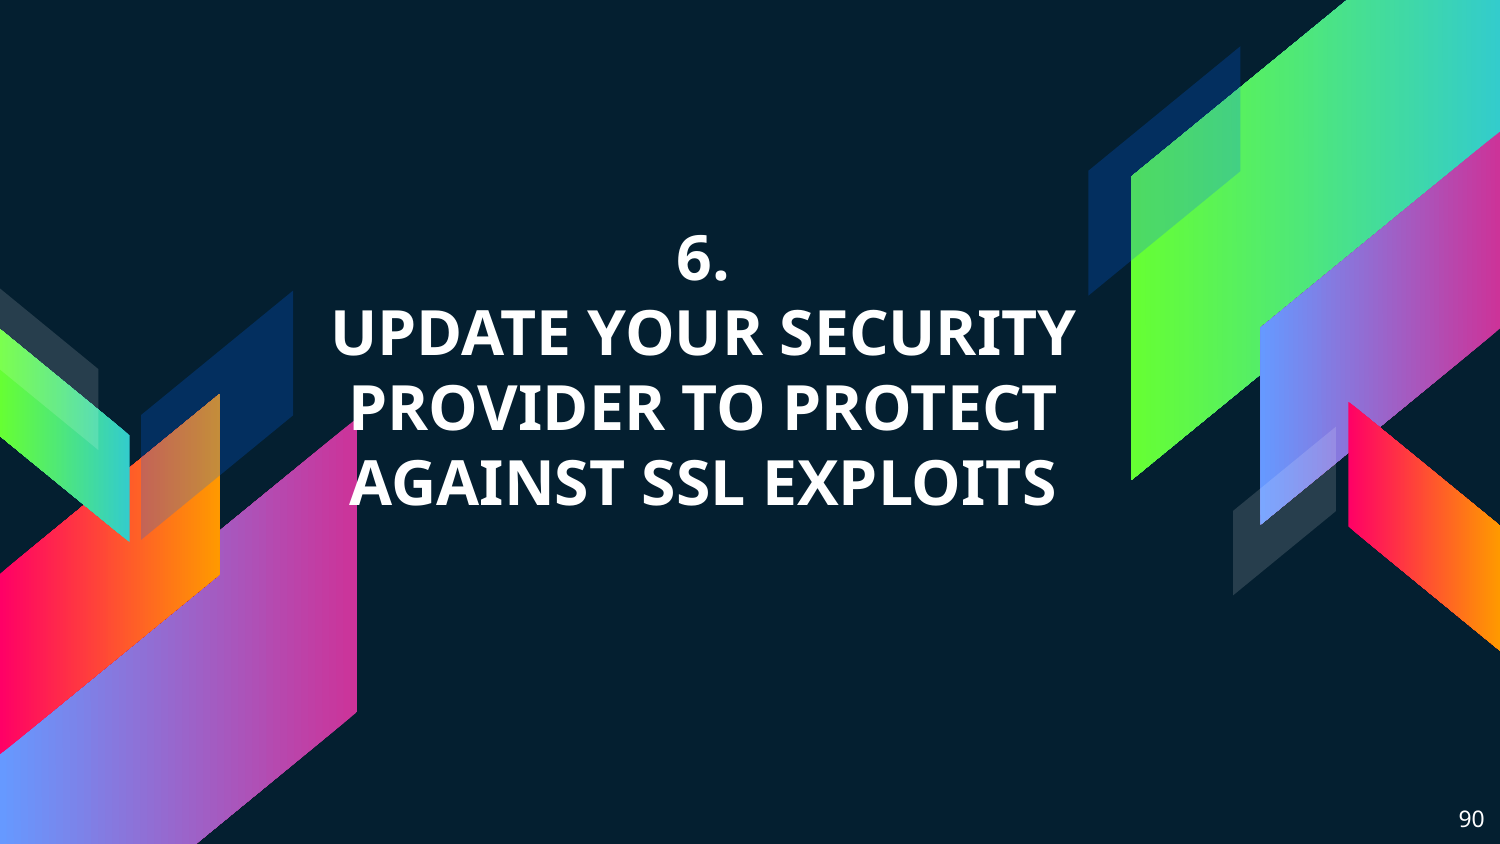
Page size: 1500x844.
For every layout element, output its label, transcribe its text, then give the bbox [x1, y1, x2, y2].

slide_number 90 [1403, 789, 1500, 844]
title 6. UPDATE YOUR SECURITY PROVIDER TO PROTECT AGAINST SSL EXPLOITS [239, 342, 1168, 533]
